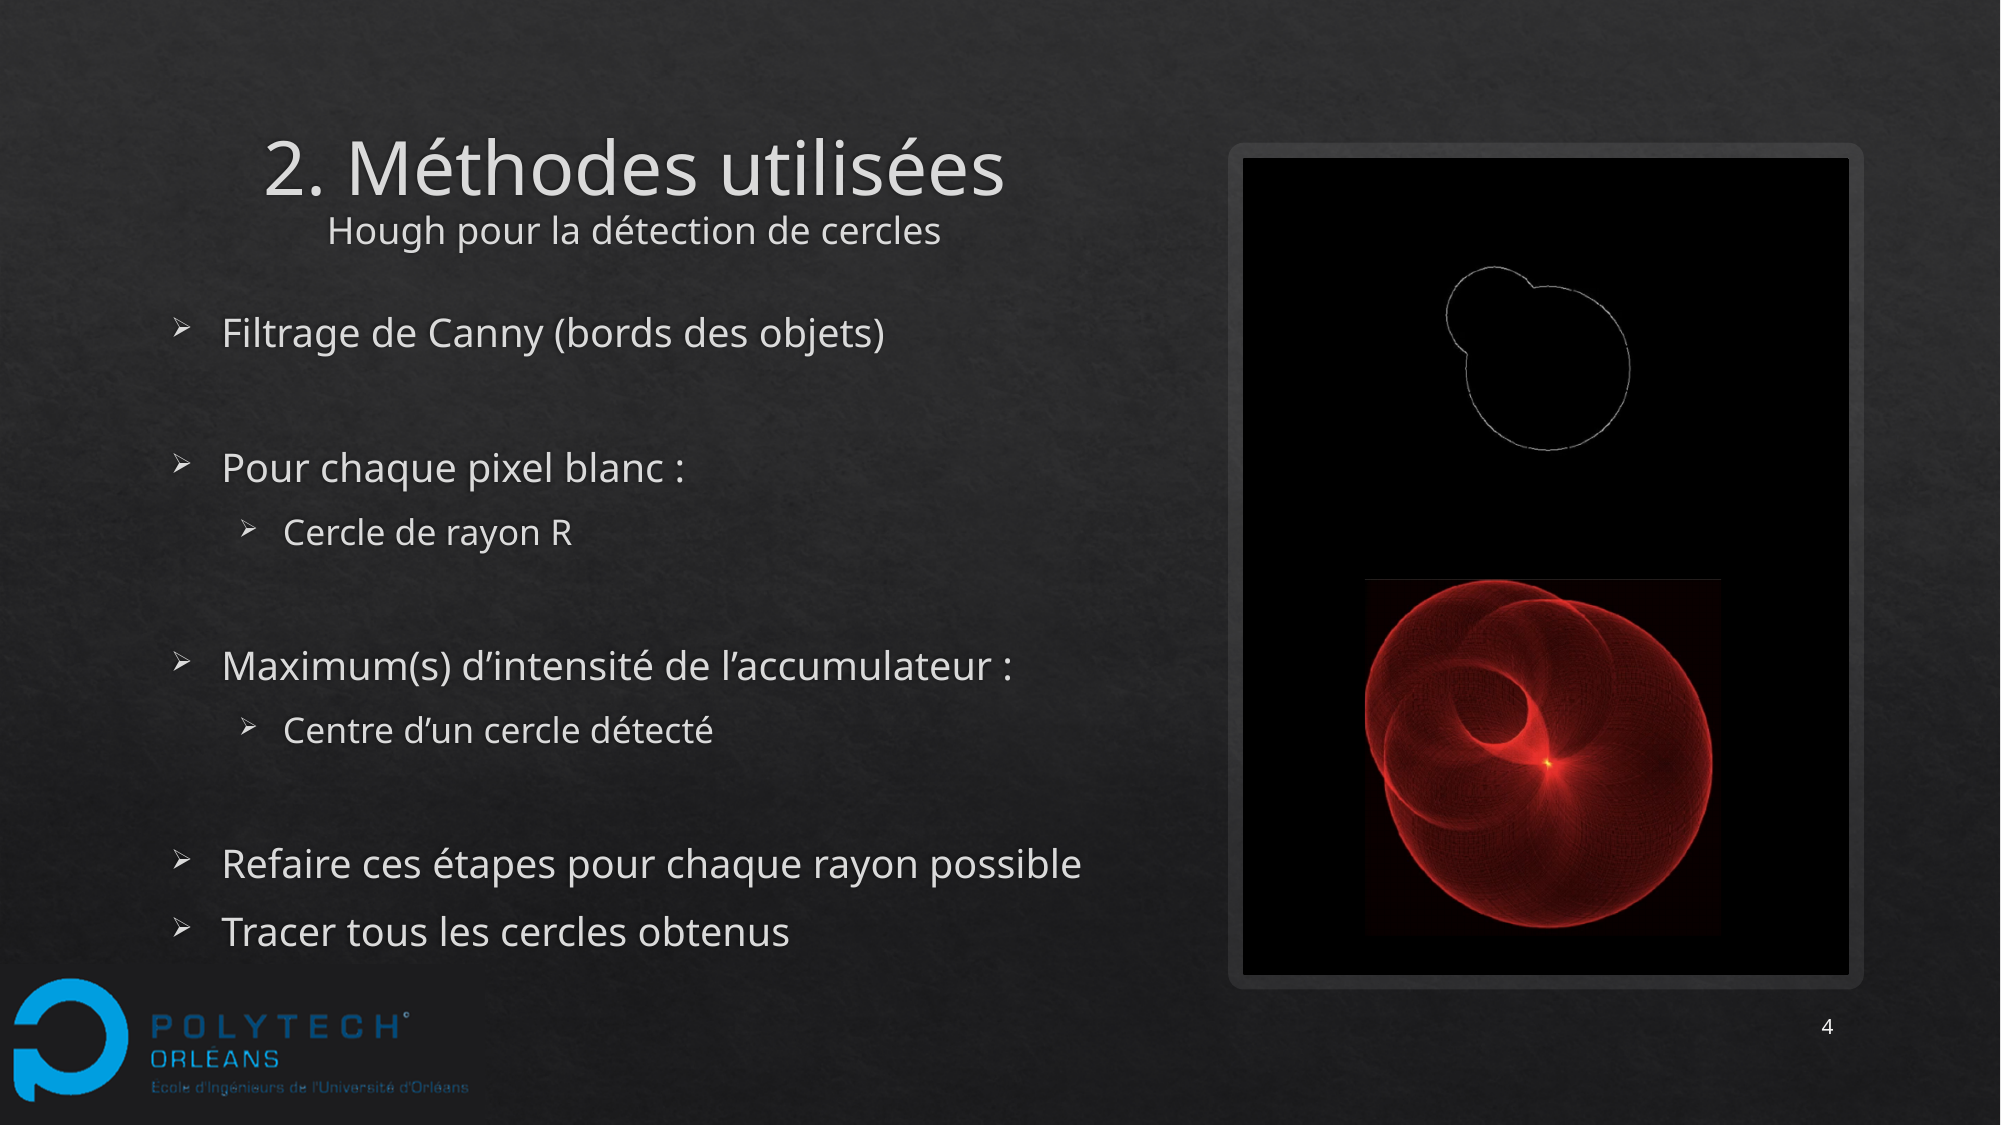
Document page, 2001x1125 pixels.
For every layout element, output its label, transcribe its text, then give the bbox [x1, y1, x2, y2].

list Filtrage de Canny (bords des objets) Pour chaque pixel blanc : Cercle de rayon R Maximum(s) d’intensité de l’accumulateur : Centre d’un cercle détecté Refaire ces étapes pour chaque rayon possible Tracer tous les cercles obtenus [149, 299, 1120, 974]
picture [1376, 194, 1722, 539]
picture [1364, 579, 1722, 936]
text_box [1243, 158, 1849, 975]
slide_number 4 [1724, 996, 1849, 1057]
title 2. Méthodes utilisées Hough pour la détection de cercles [149, 99, 1120, 284]
picture [0, 964, 486, 1125]
